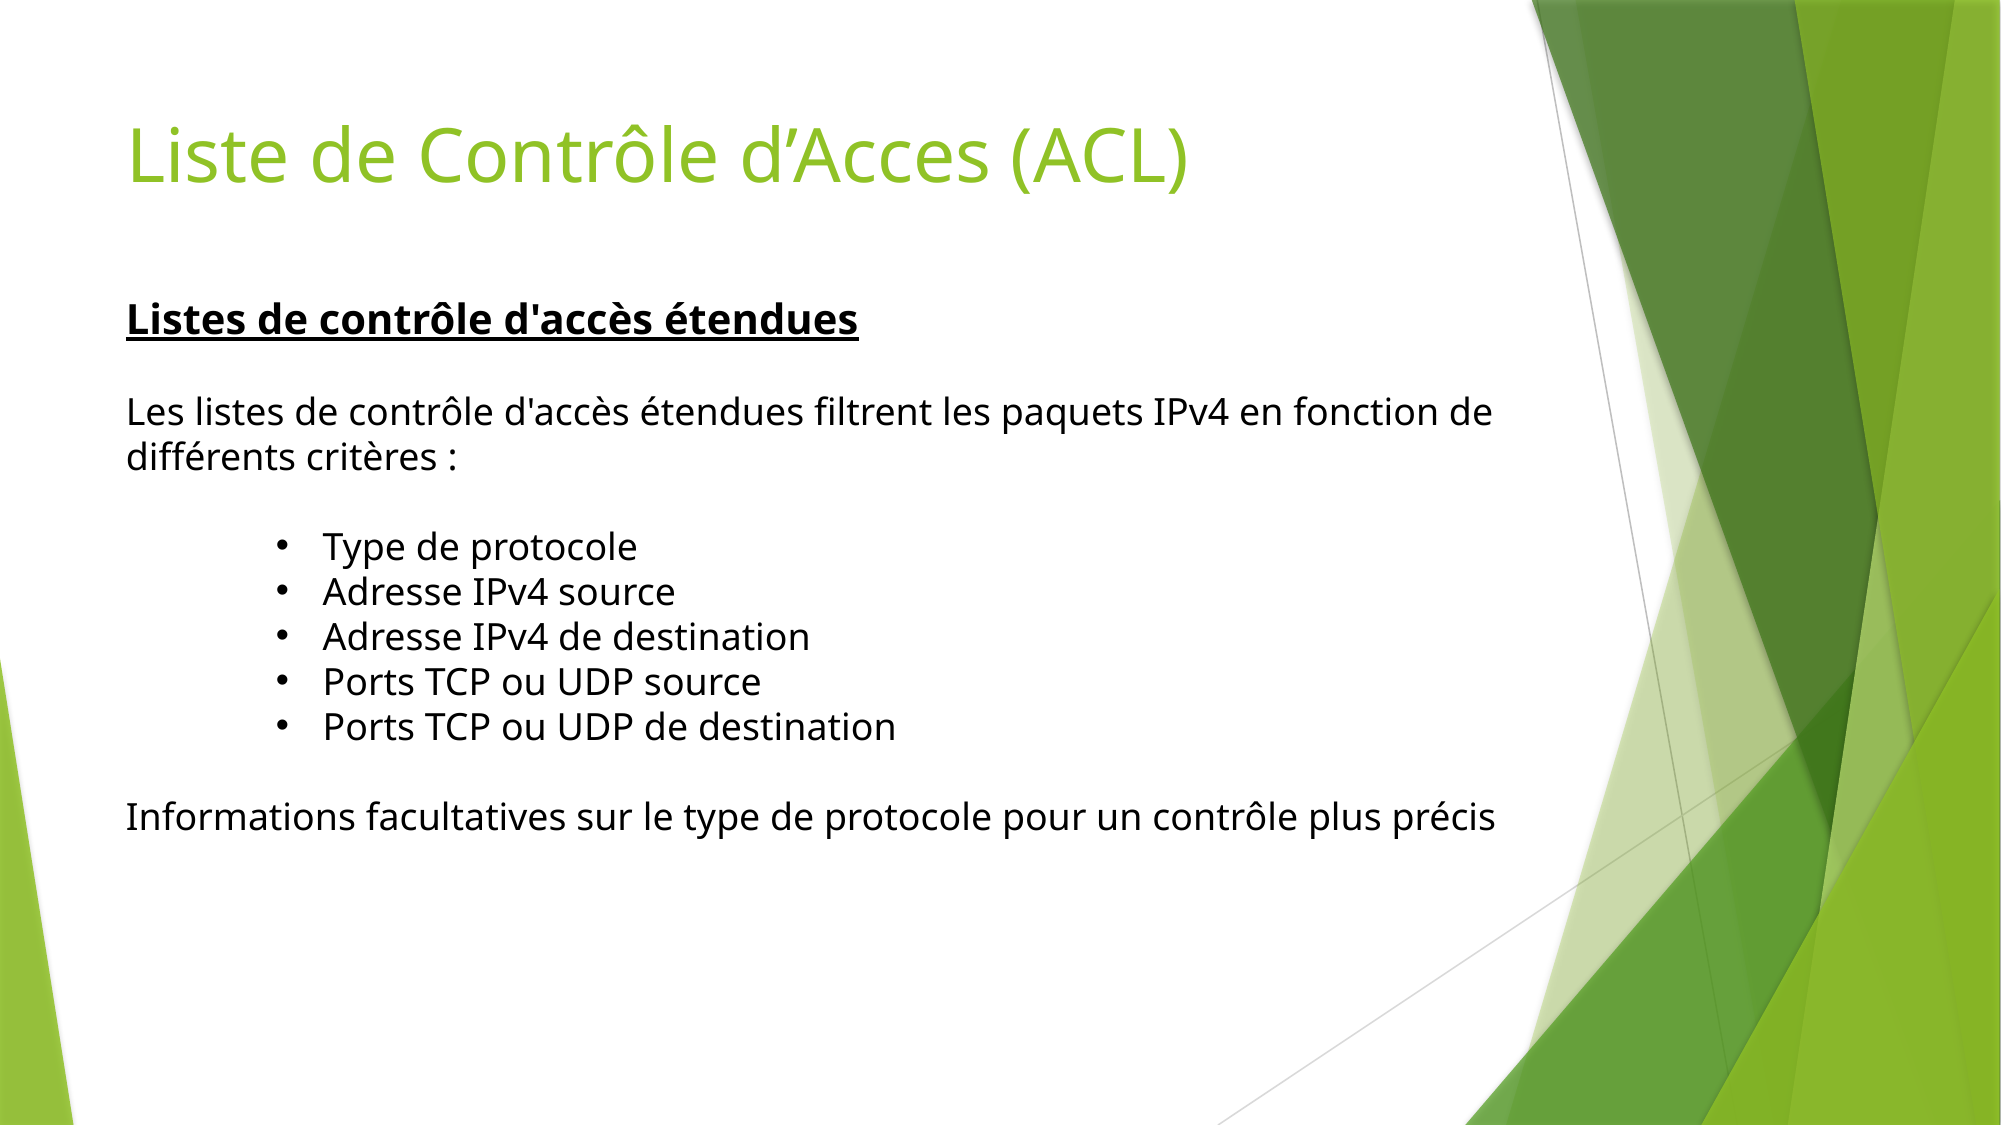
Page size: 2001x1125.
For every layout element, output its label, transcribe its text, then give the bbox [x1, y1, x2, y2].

title Liste de Contrôle d’Acces (ACL) [111, 99, 1522, 285]
text_box Listes de contrôle d'accès étendues Les listes de contrôle d'accès étendues filtrent les paquets IPv4 en fonction de différents critères : Type de protocole Adresse IPv4 source Adresse IPv4 de destination Ports TCP ou UDP source Ports TCP ou UDP de destination Informations facultatives sur le type de protocole pour un contrôle plus précis [111, 285, 1563, 890]
